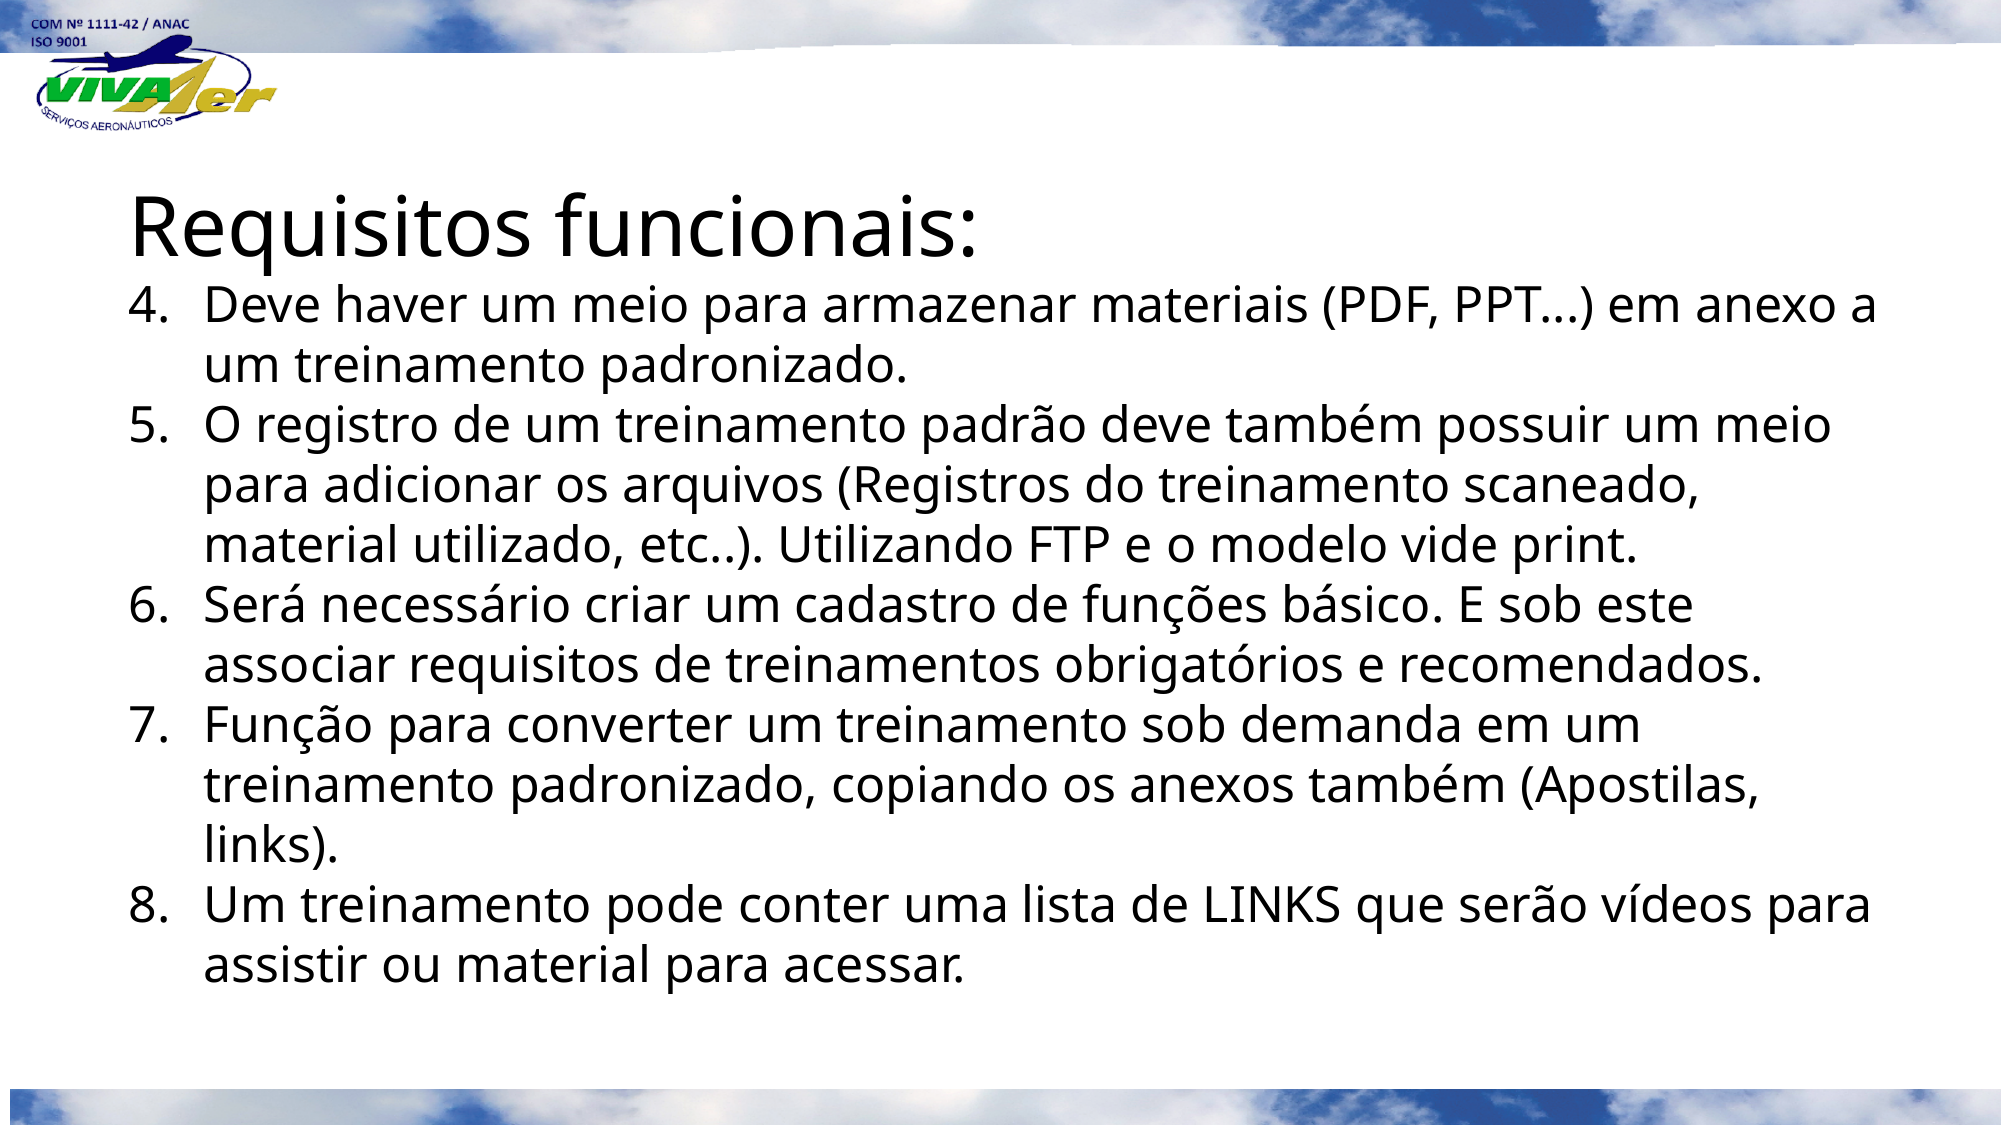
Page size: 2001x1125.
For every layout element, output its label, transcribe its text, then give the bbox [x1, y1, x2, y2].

picture [0, 0, 2001, 134]
picture [9, 1088, 2001, 1125]
text_box Requisitos funcionais: Deve haver um meio para armazenar materiais (PDF, PPT...) em anexo a um treinamento padronizado. O registro de um treinamento padrão deve também possuir um meio para adicionar os arquivos (Registros do treinamento scaneado, material utilizado, etc..). Utilizando FTP e o modelo vide print. Será necessário criar um cadastro de funções básico. E sob este associar requisitos de treinamentos obrigatórios e recomendados. Função para converter um treinamento sob demanda em um treinamento padronizado, copiando os anexos também (Apostilas, links). Um treinamento pode conter uma lista de LINKS que serão vídeos para assistir ou material para acessar. [113, 165, 1908, 1001]
